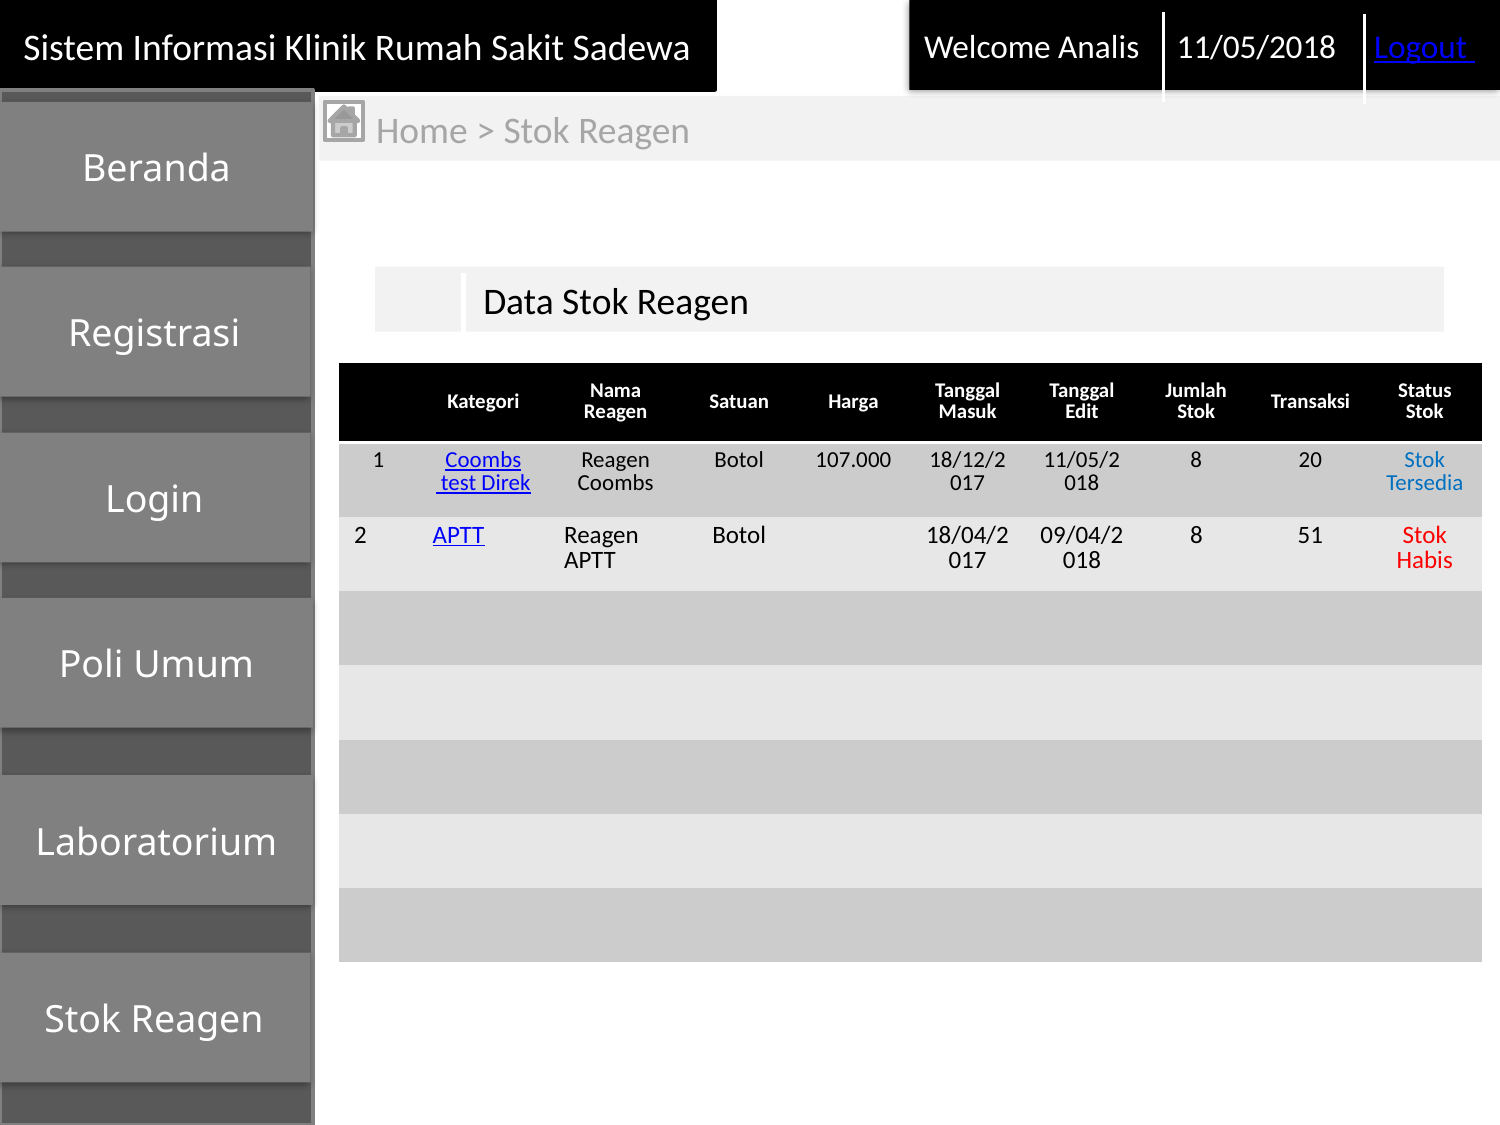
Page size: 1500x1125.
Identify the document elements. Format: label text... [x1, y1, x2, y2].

table_cell [682, 665, 796, 740]
table_cell [1139, 740, 1253, 814]
table_cell [682, 591, 796, 665]
table_cell 1 [339, 444, 418, 517]
table_header Kategori [418, 363, 549, 441]
table_cell Botol [682, 517, 796, 591]
table_cell [1368, 740, 1482, 814]
text_box [0, 565, 315, 598]
text_box Registrasi [0, 266, 311, 397]
table_cell Coombs test Direk [418, 444, 549, 517]
text_box [0, 401, 315, 436]
text_box Beranda [0, 101, 313, 232]
text_box Poli Umum [0, 597, 313, 728]
table_cell [339, 591, 418, 665]
table_header Satuan [682, 363, 796, 441]
table_cell [339, 740, 418, 814]
text_box Login [0, 432, 311, 563]
table_cell [1253, 888, 1368, 962]
table_cell [911, 591, 1025, 665]
table_cell [796, 814, 911, 888]
table_cell [796, 517, 911, 591]
table_cell [682, 888, 796, 962]
table_cell [1368, 888, 1482, 962]
table_cell [682, 814, 796, 888]
text_box [0, 88, 315, 102]
table_cell [796, 591, 911, 665]
table_cell [1253, 740, 1368, 814]
table_cell [1368, 814, 1482, 888]
text_box Home > Stok Reagen [317, 94, 1500, 163]
table_cell [1025, 591, 1139, 665]
table_header Tanggal Masuk [911, 363, 1025, 441]
table_cell 11/05/2018 [1025, 444, 1139, 517]
table_cell [796, 888, 911, 962]
table_cell Botol [682, 444, 796, 517]
table_header Tanggal Edit [1025, 363, 1139, 441]
table_cell [549, 814, 682, 888]
table_cell [1025, 665, 1139, 740]
table_cell 18/12/2017 [911, 444, 1025, 517]
table_cell [1139, 814, 1253, 888]
table_cell [418, 591, 549, 665]
table_header Nama Reagen [549, 363, 682, 441]
table_cell Stok Habis [1368, 517, 1482, 591]
table_cell [1025, 814, 1139, 888]
table_cell [339, 665, 418, 740]
table_cell [1139, 591, 1253, 665]
text_box Welcome Analis 11/05/2018 Logout [906, 0, 1500, 93]
table_cell [418, 740, 549, 814]
table_cell [796, 665, 911, 740]
text_box [0, 910, 315, 956]
table_cell [1368, 591, 1482, 665]
table_header Harga [796, 363, 911, 441]
table_cell [339, 814, 418, 888]
table_cell [1368, 665, 1482, 740]
table_header No [339, 363, 418, 441]
table_cell 18/04/2017 [911, 517, 1025, 591]
text_box Stok Reagen [0, 952, 311, 1083]
table_cell Reagen APTT [549, 517, 682, 591]
table_cell [1253, 814, 1368, 888]
text_box [0, 735, 315, 776]
table_cell [911, 888, 1025, 962]
table_cell [549, 888, 682, 962]
table_cell [682, 740, 796, 814]
table_cell [1025, 740, 1139, 814]
table_cell APTT [418, 517, 549, 591]
table_cell 8 [1139, 444, 1253, 517]
table_cell 09/04/2018 [1025, 517, 1139, 591]
text_box [0, 237, 315, 270]
text_box Data Stok Reagen [373, 265, 1446, 334]
table_cell [549, 740, 682, 814]
table_cell 8 [1139, 517, 1253, 591]
table_cell [1025, 888, 1139, 962]
table_cell [796, 740, 911, 814]
table_cell [418, 888, 549, 962]
table_cell [418, 665, 549, 740]
table_cell 2 [339, 517, 418, 591]
table_header Jumlah Stok [1139, 363, 1253, 441]
table_cell [1139, 665, 1253, 740]
table_cell [1253, 591, 1368, 665]
table_cell [1139, 888, 1253, 962]
table_cell 51 [1253, 517, 1368, 591]
table_header Status Stok [1368, 363, 1482, 441]
table_cell [549, 591, 682, 665]
table_cell [911, 740, 1025, 814]
text_box [0, 1086, 315, 1125]
table_cell [911, 665, 1025, 740]
text_box Sistem Informasi Klinik Rumah Sakit Sadewa [0, 0, 717, 92]
table_cell [911, 814, 1025, 888]
table_cell [1253, 665, 1368, 740]
table_cell Reagen Coombs [549, 444, 682, 517]
table_cell [418, 814, 549, 888]
table_cell 20 [1253, 444, 1368, 517]
table_header Transaksi [1253, 363, 1368, 441]
text_box [323, 100, 365, 142]
table_cell [549, 665, 682, 740]
text_box Laboratorium [0, 775, 313, 905]
table_cell [339, 888, 418, 962]
table_cell 107.000 [796, 444, 911, 517]
table_cell Stok Tersedia [1368, 444, 1482, 517]
